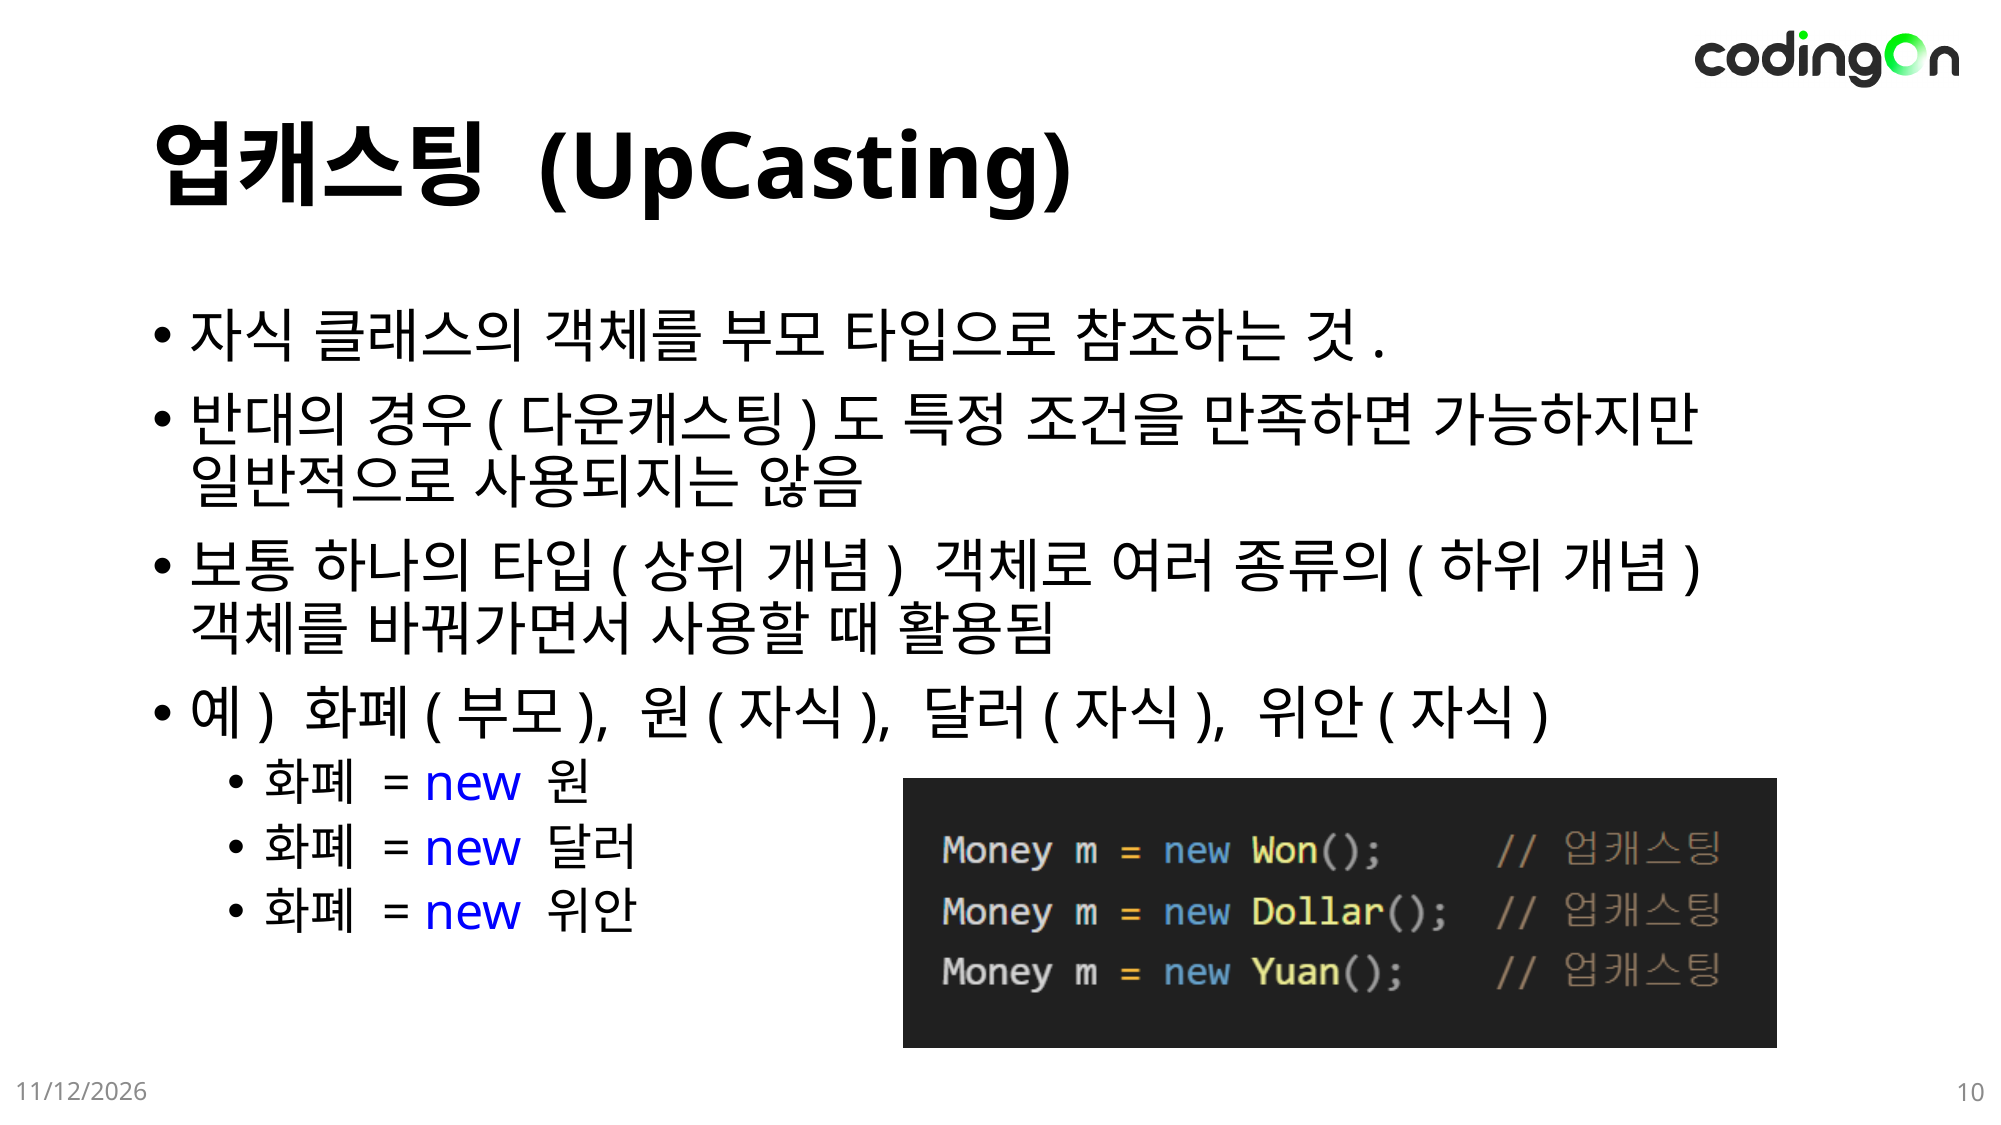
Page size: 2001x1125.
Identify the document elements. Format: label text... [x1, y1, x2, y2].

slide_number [0, 1062, 450, 1123]
list 자식 클래스의 객체를 부모 타입으로 참조하는 것. 반대의 경우(다운캐스팅)도 특정 조건을 만족하면 가능하지만 일반적으로 사용되지는 않음 보통 하나의 타입(상위 개념) 객체로 여러 종류의(하위 개념) 객체를 바꿔가면서 사용할 때 활용됨 예) 화폐(부모), 원(자식), 달러(자식), 위안(자식) 화폐 = new 원 화폐 = new 달러 화폐 = new 위안 [137, 299, 1863, 1014]
slide_number 10 [1550, 1063, 2000, 1124]
title 업캐스팅 (UpCasting) [137, 59, 1863, 278]
picture [903, 778, 1777, 1048]
picture [1695, 30, 1959, 88]
